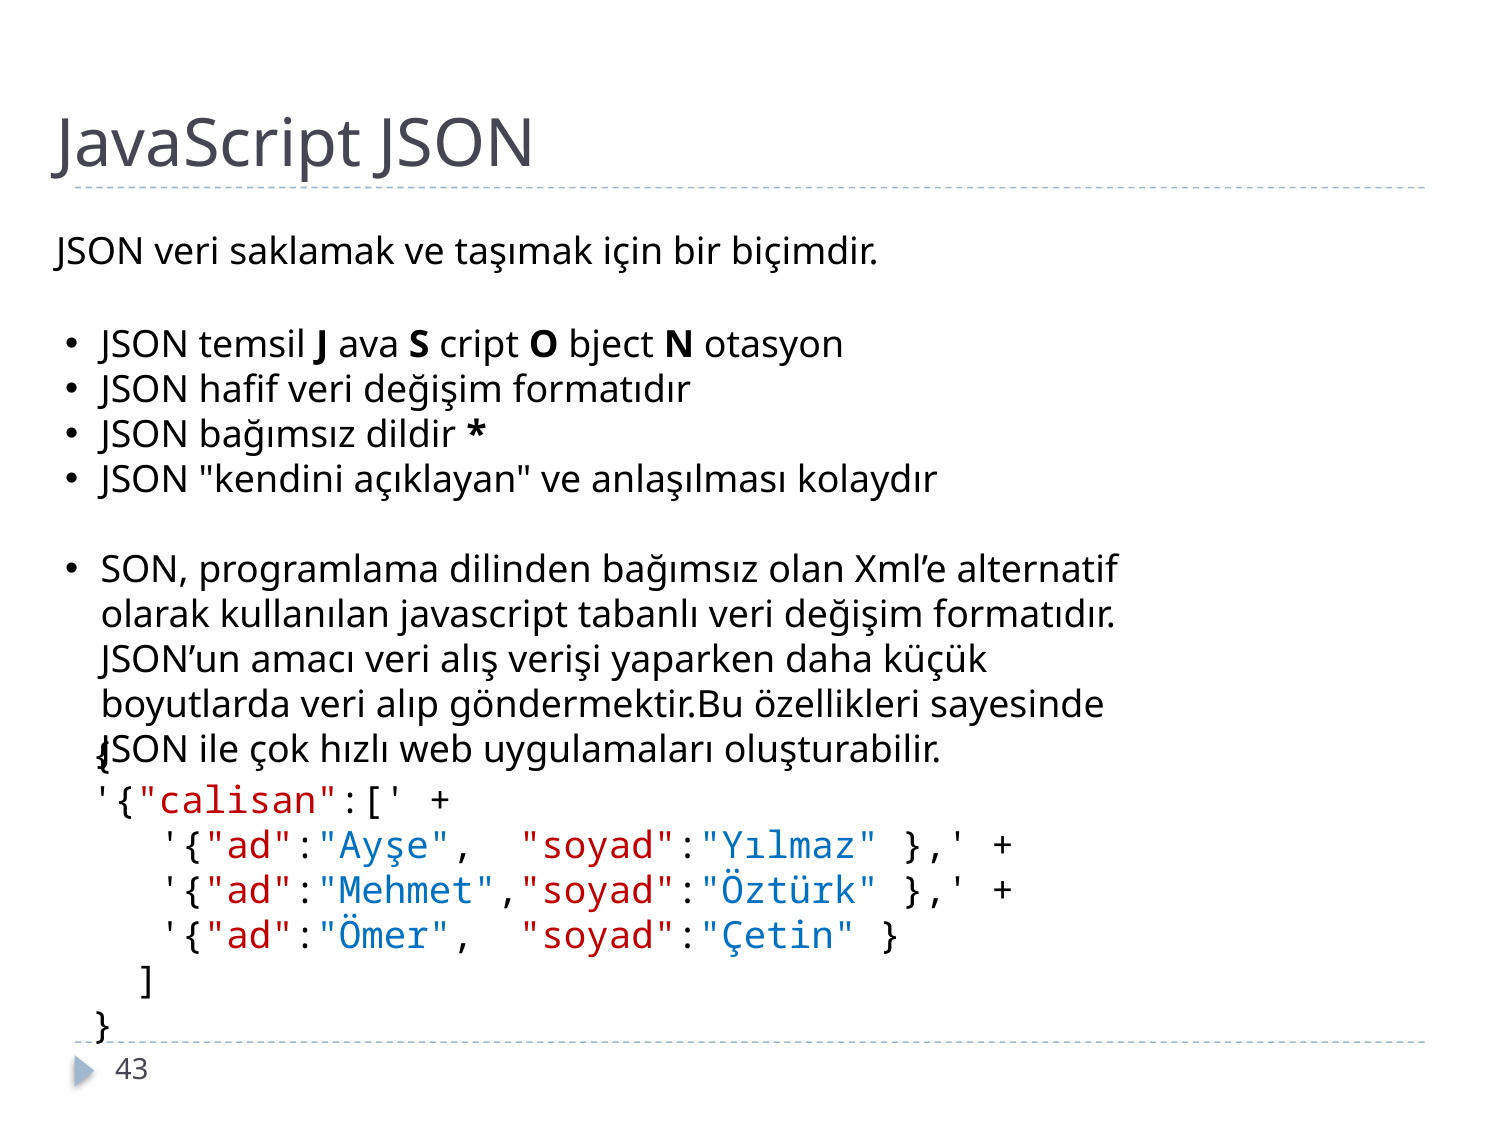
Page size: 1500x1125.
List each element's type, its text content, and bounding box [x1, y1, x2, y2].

text_box JSON temsil J ava S cript O bject N otasyon JSON hafif veri değişim formatıdır JSON bağımsız dildir * JSON "kendini açıklayan" ve anlaşılması kolaydır SON, programlama dilinden bağımsız olan Xml’e alternatif olarak kullanılan javascript tabanlı veri değişim formatıdır. JSON’un amacı veri alış verişi yaparken daha küçük boyutlarda veri alıp göndermektir.Bu özellikleri sayesinde JSON ile çok hızlı web uygulamaları oluşturabilir. [50, 312, 1176, 778]
text_box { '{"calisan":[' + '{"ad":"Ayşe", "soyad":"Yılmaz" },' + '{"ad":"Mehmet","soyad":"Öztürk" },' + '{"ad":"Ömer", "soyad":"Çetin" } ] } [76, 723, 1211, 1053]
text_box 19 [100, 1053, 426, 1103]
text_box JavaScript JSON [41, 24, 1392, 188]
text_box JSON veri saklamak ve taşımak için bir biçimdir. [41, 219, 1459, 280]
